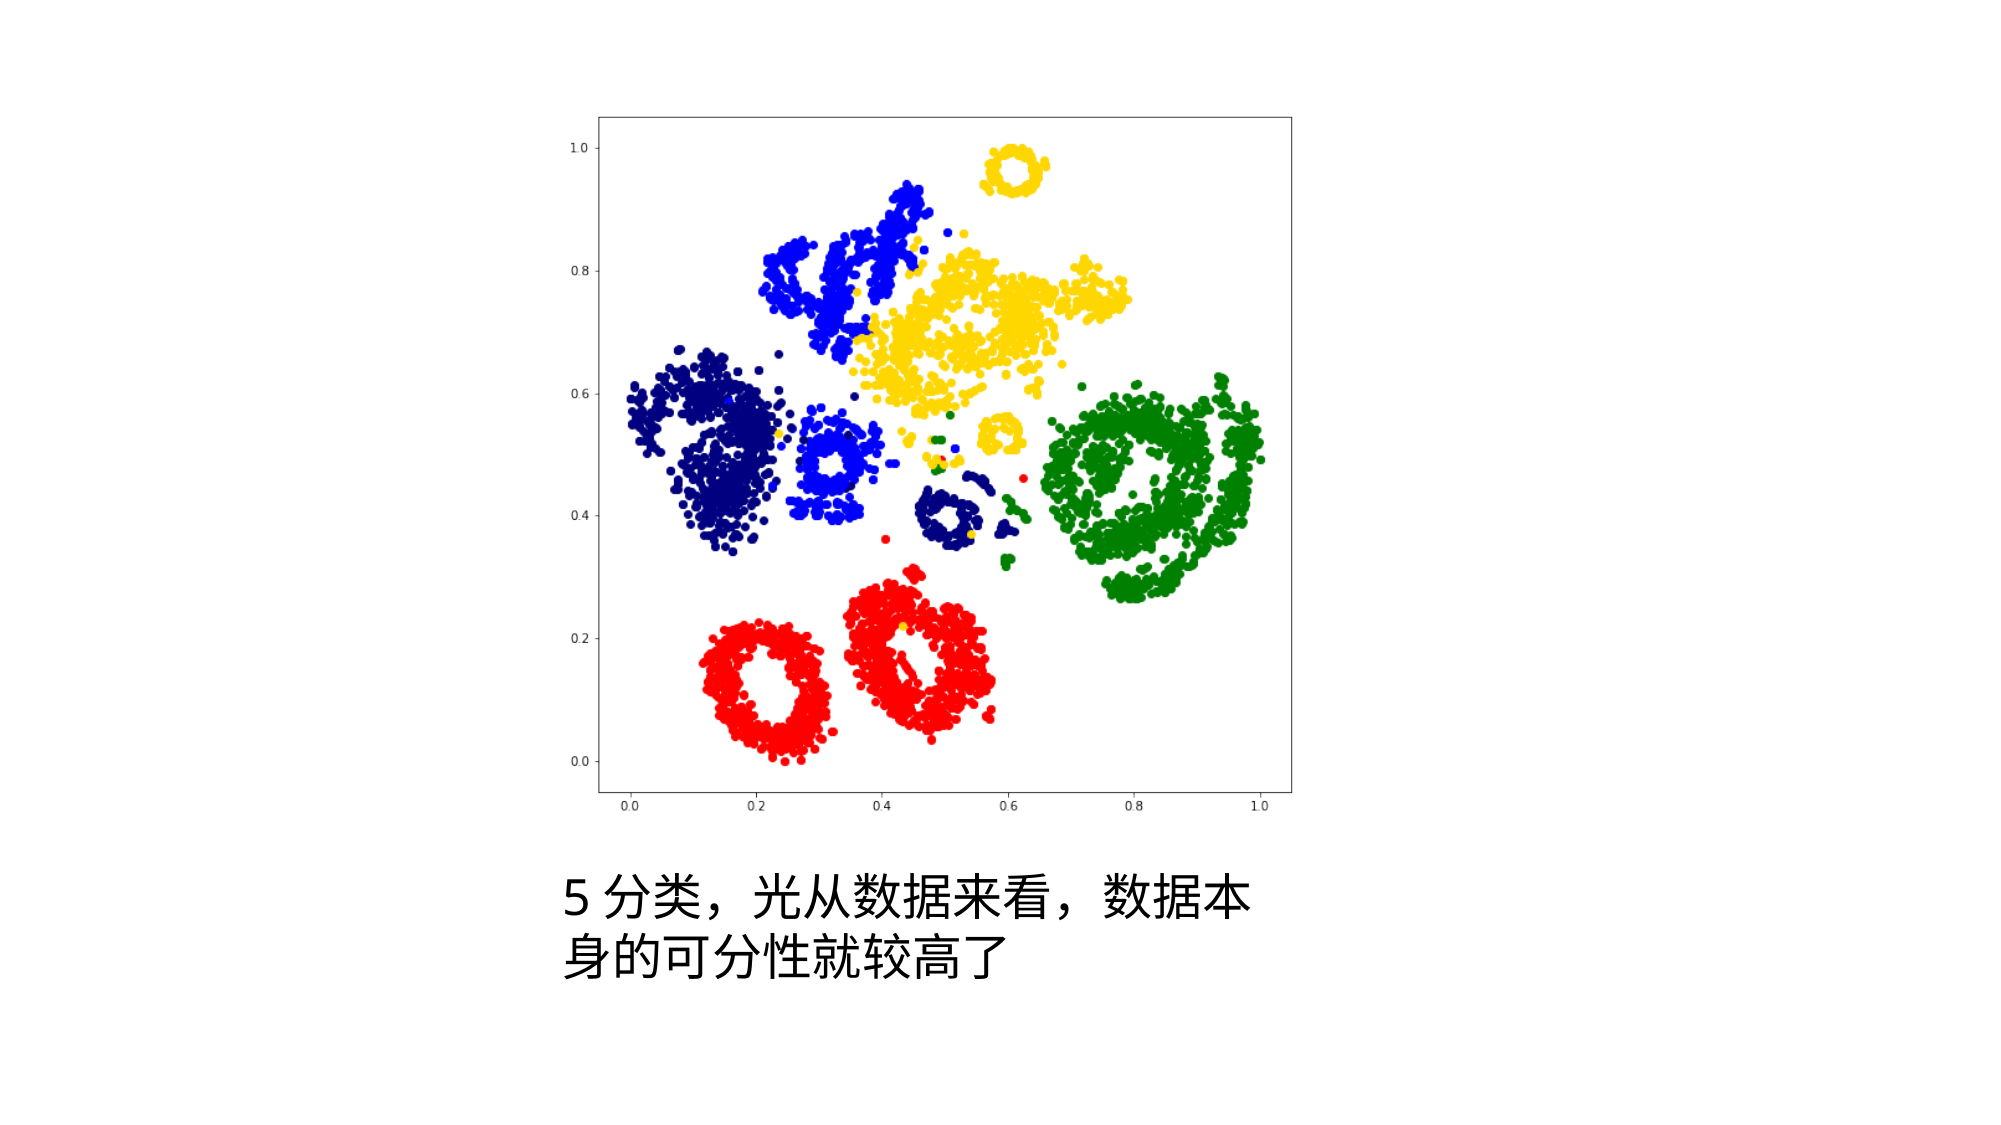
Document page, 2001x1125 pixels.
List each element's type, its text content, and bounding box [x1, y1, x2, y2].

picture [561, 108, 1300, 822]
text_box 5分类，光从数据来看，数据本身的可分性就较高了 [547, 857, 1302, 993]
